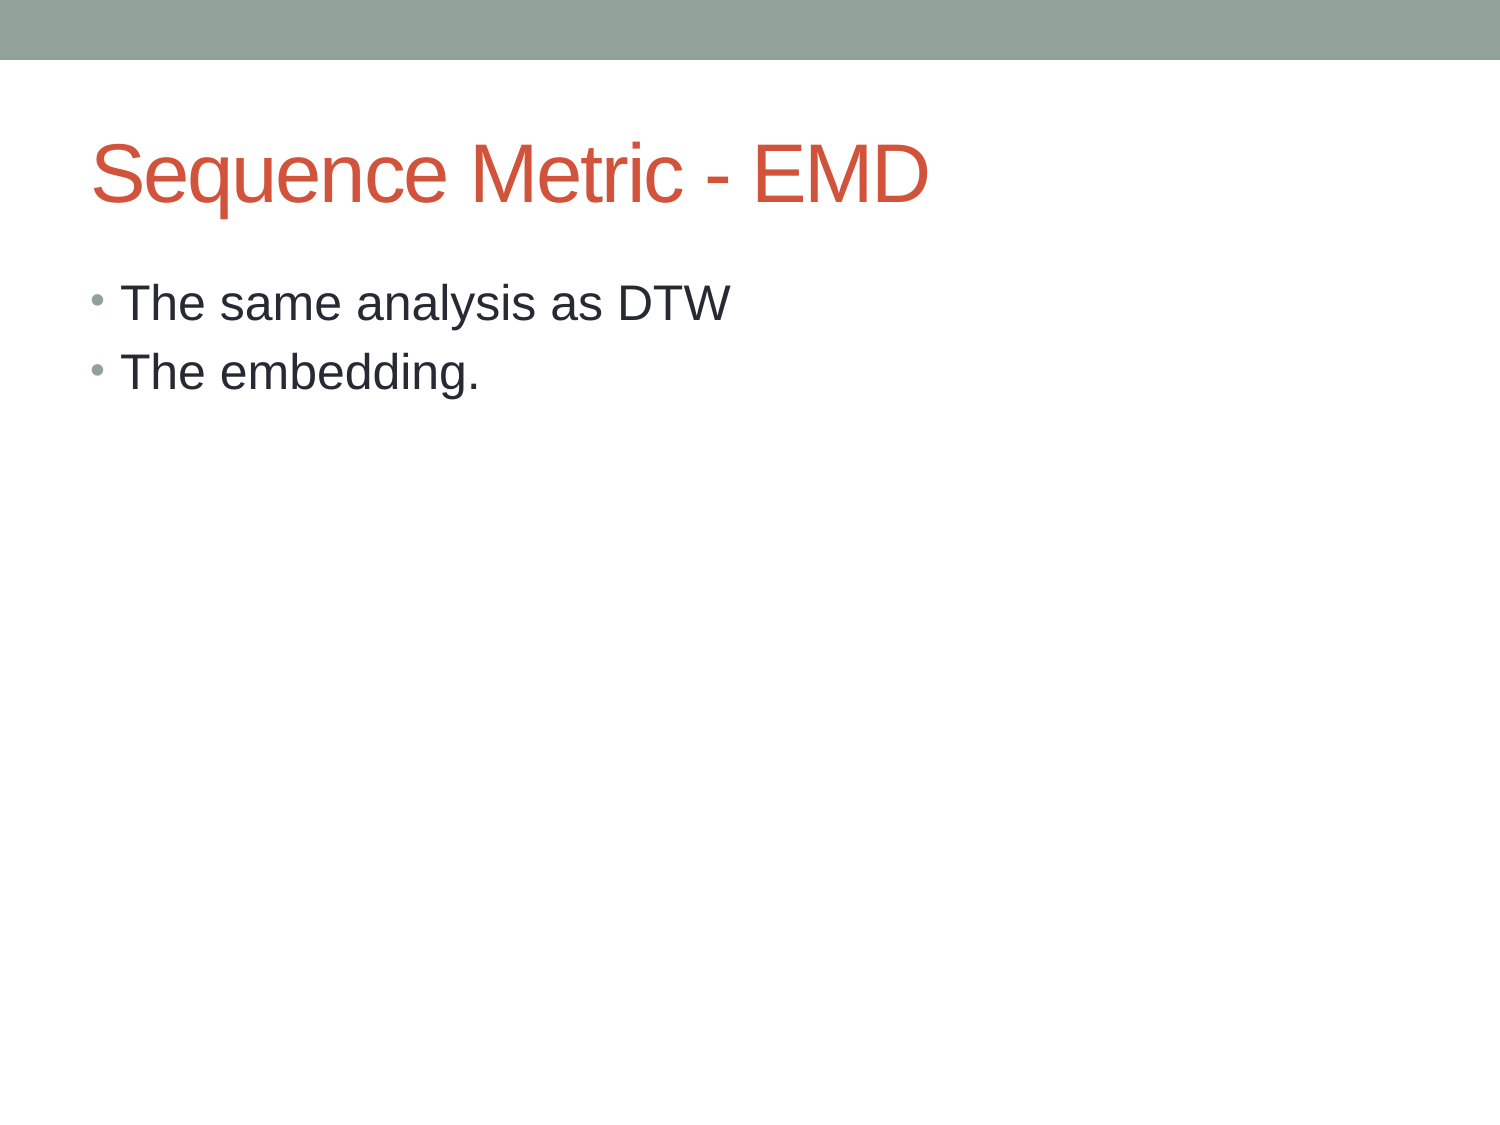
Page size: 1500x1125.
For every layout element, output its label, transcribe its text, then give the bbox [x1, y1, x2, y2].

title Sequence Metric - EMD [75, 87, 1425, 250]
list The same analysis as DTW The embedding. [75, 262, 1425, 1063]
